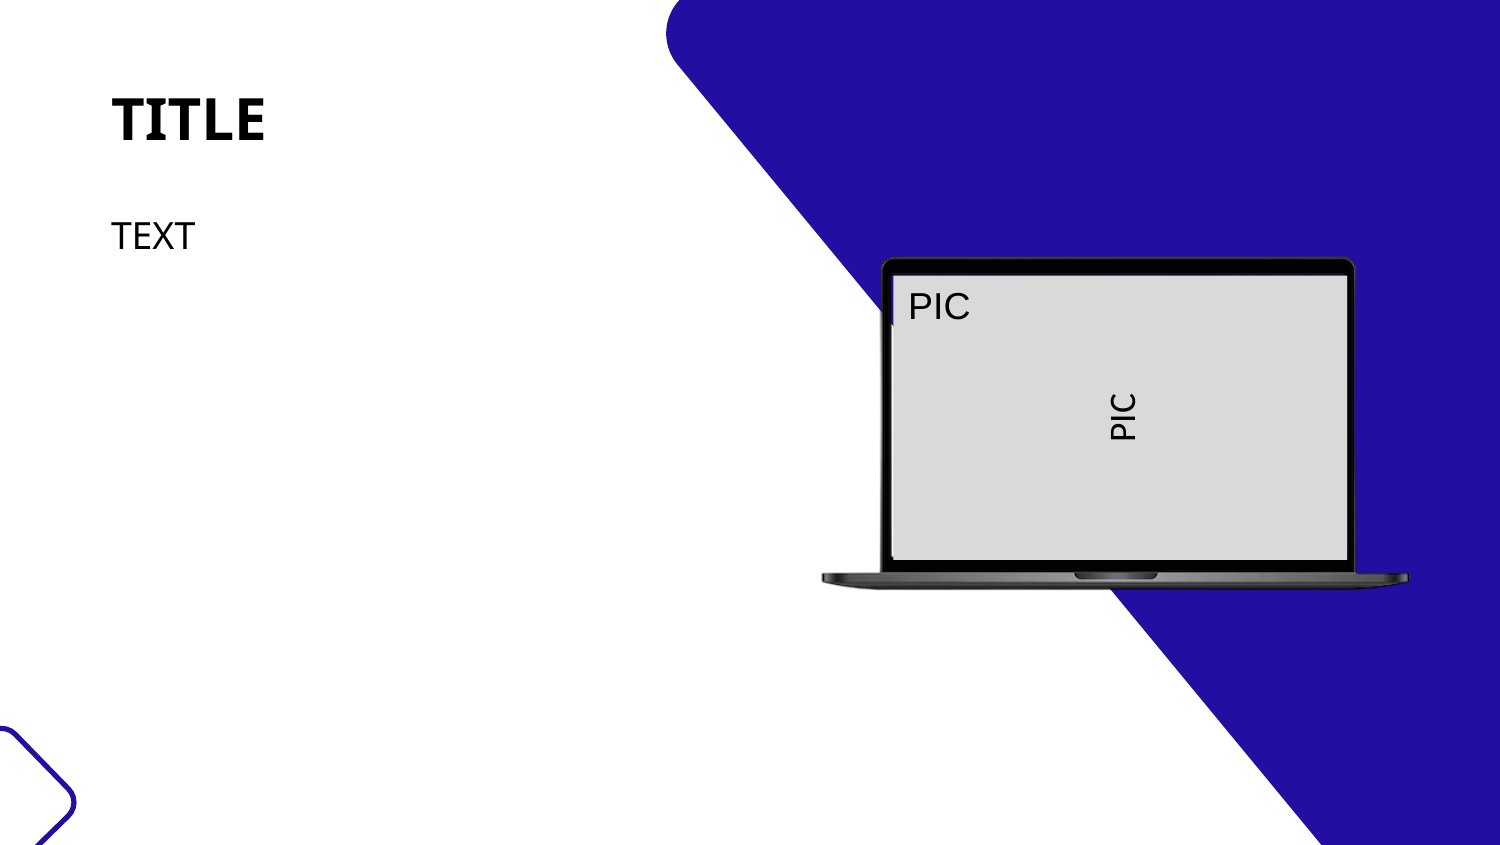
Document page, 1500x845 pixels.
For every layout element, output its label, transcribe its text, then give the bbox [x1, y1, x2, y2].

text_box TITLE [96, 74, 702, 214]
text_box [749, 135, 1483, 721]
text_box [664, 0, 1500, 845]
text_box TEXT [96, 204, 753, 795]
text_box [0, 726, 77, 845]
